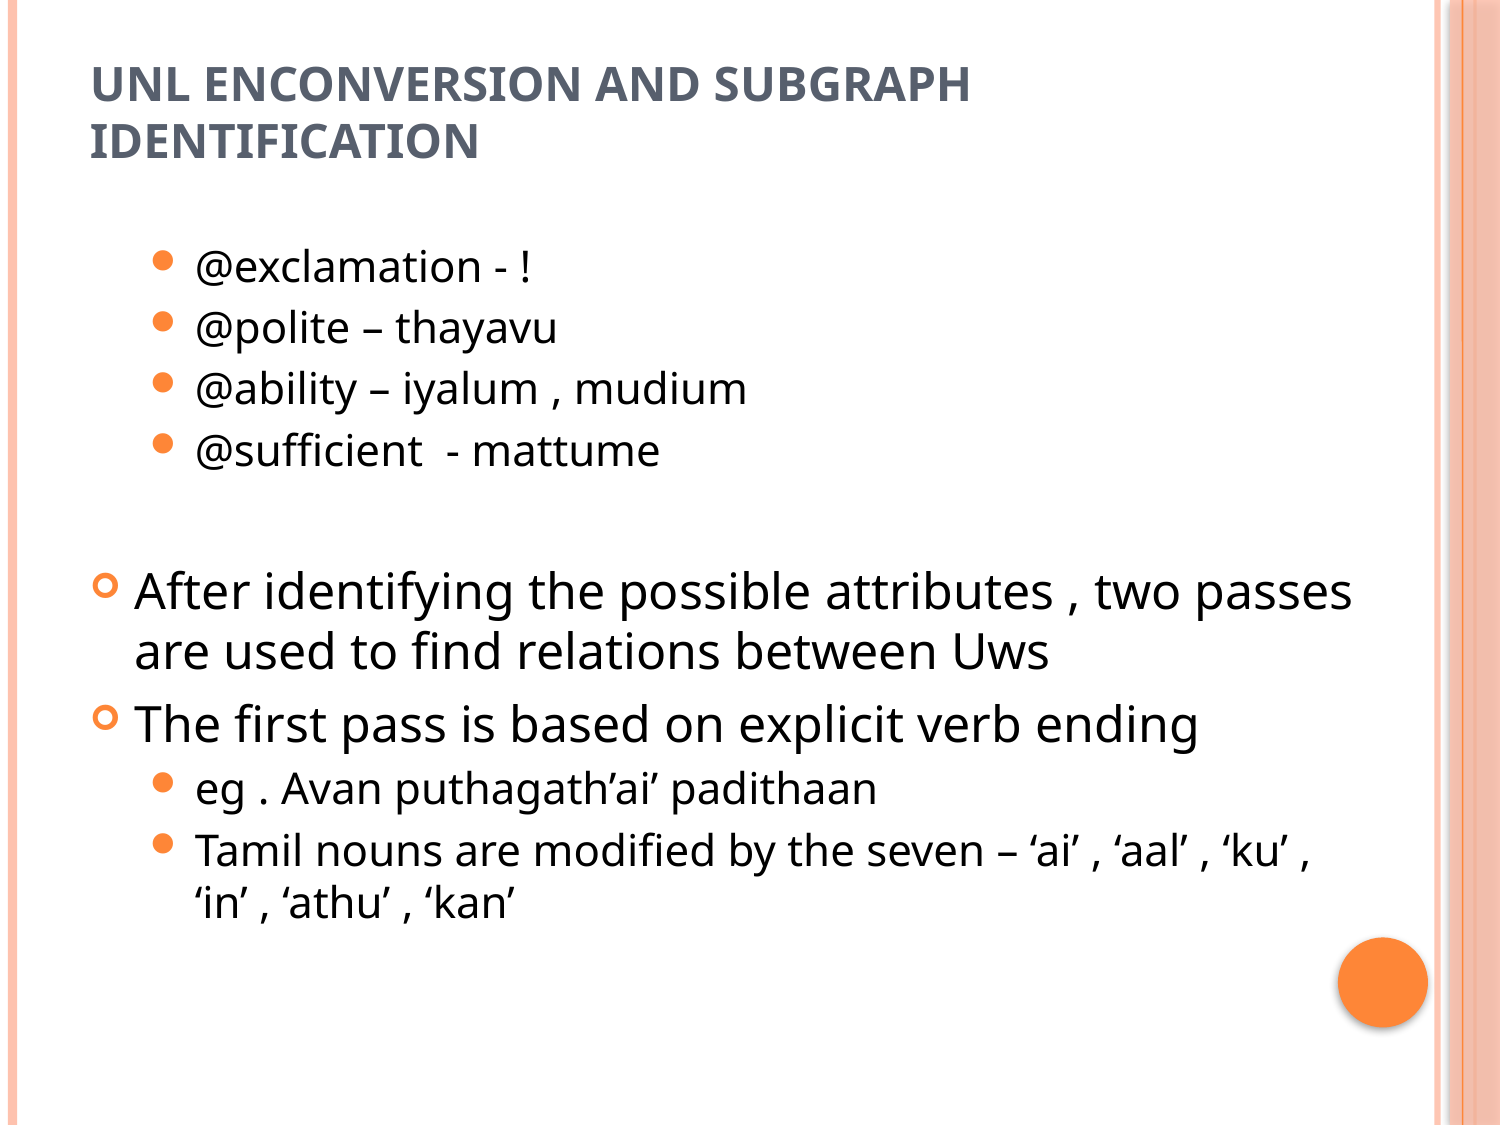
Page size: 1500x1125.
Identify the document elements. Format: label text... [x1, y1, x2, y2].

list @exclamation - ! @polite – thayavu @ability – iyalum , mudium @sufficient - mattume After identifying the possible attributes , two passes are used to find relations between Uws The first pass is based on explicit verb ending eg . Avan puthagath’ai’ padithaan Tamil nouns are modified by the seven – ‘ai’ , ‘aal’ , ‘ku’ , ‘in’ , ‘athu’ , ‘kan’ [75, 162, 1388, 1062]
title UNL Enconversion and Subgraph Identification [75, 45, 1300, 162]
